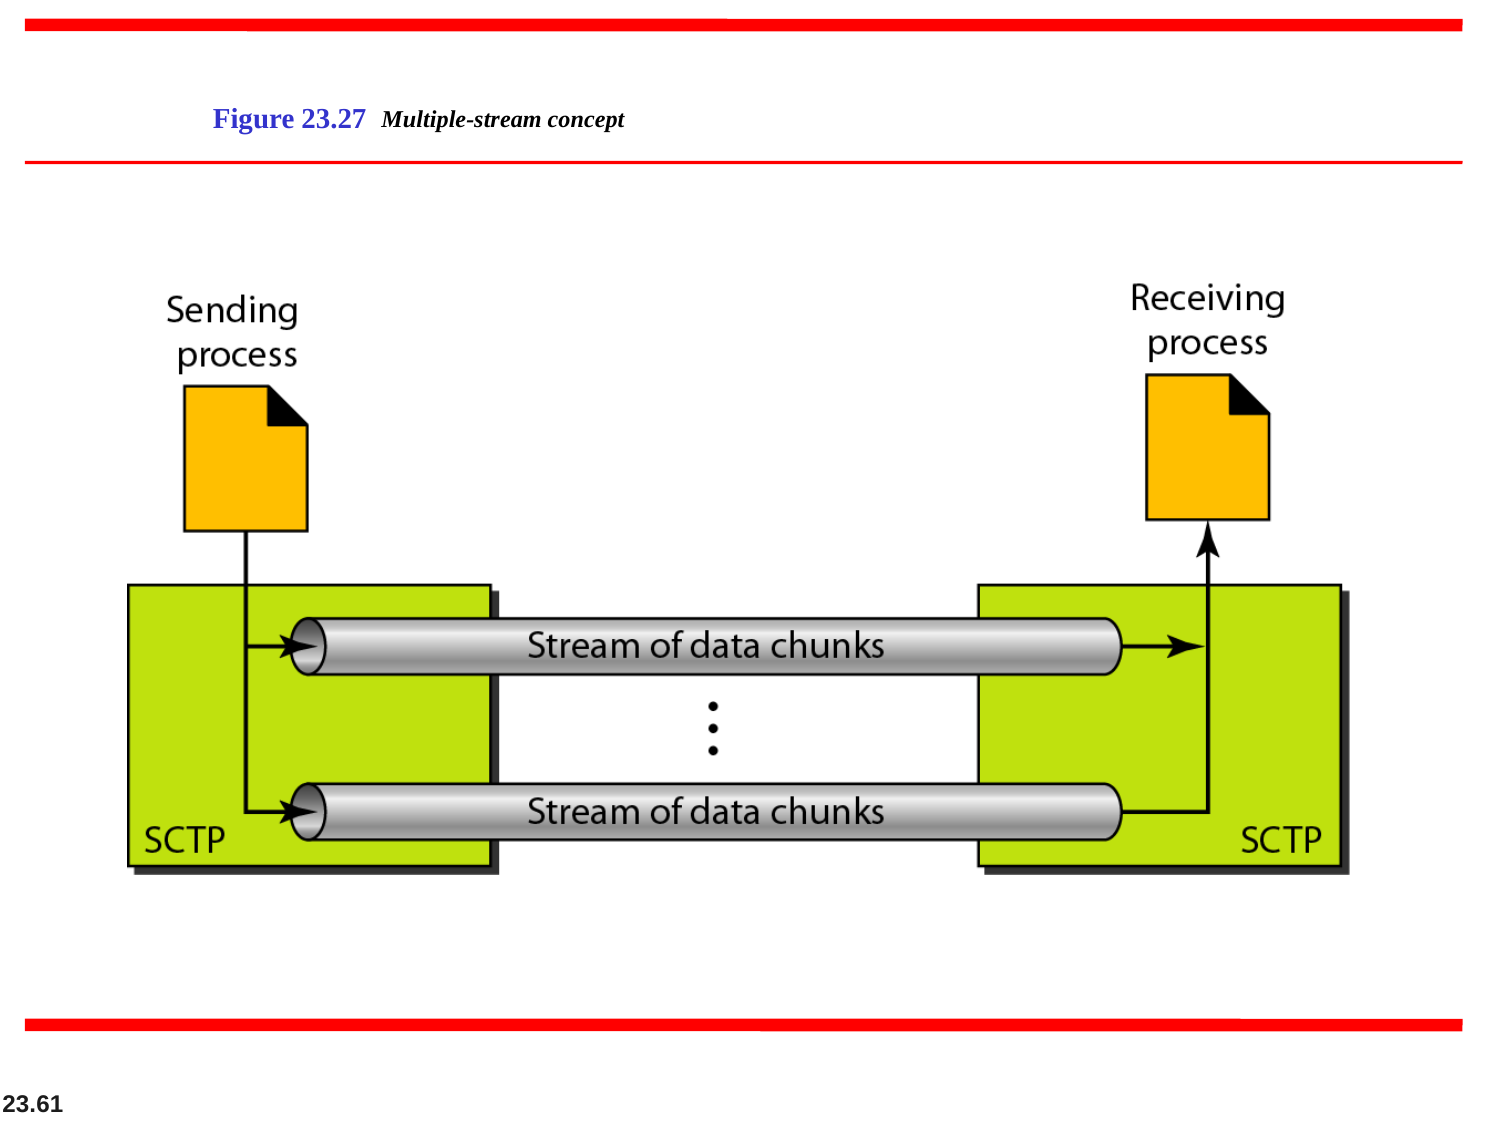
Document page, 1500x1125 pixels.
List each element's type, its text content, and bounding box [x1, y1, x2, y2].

picture [127, 278, 1350, 875]
text_box Figure 23.27 Multiple-stream concept [198, 62, 640, 142]
slide_number 23.61 [0, 1050, 300, 1125]
